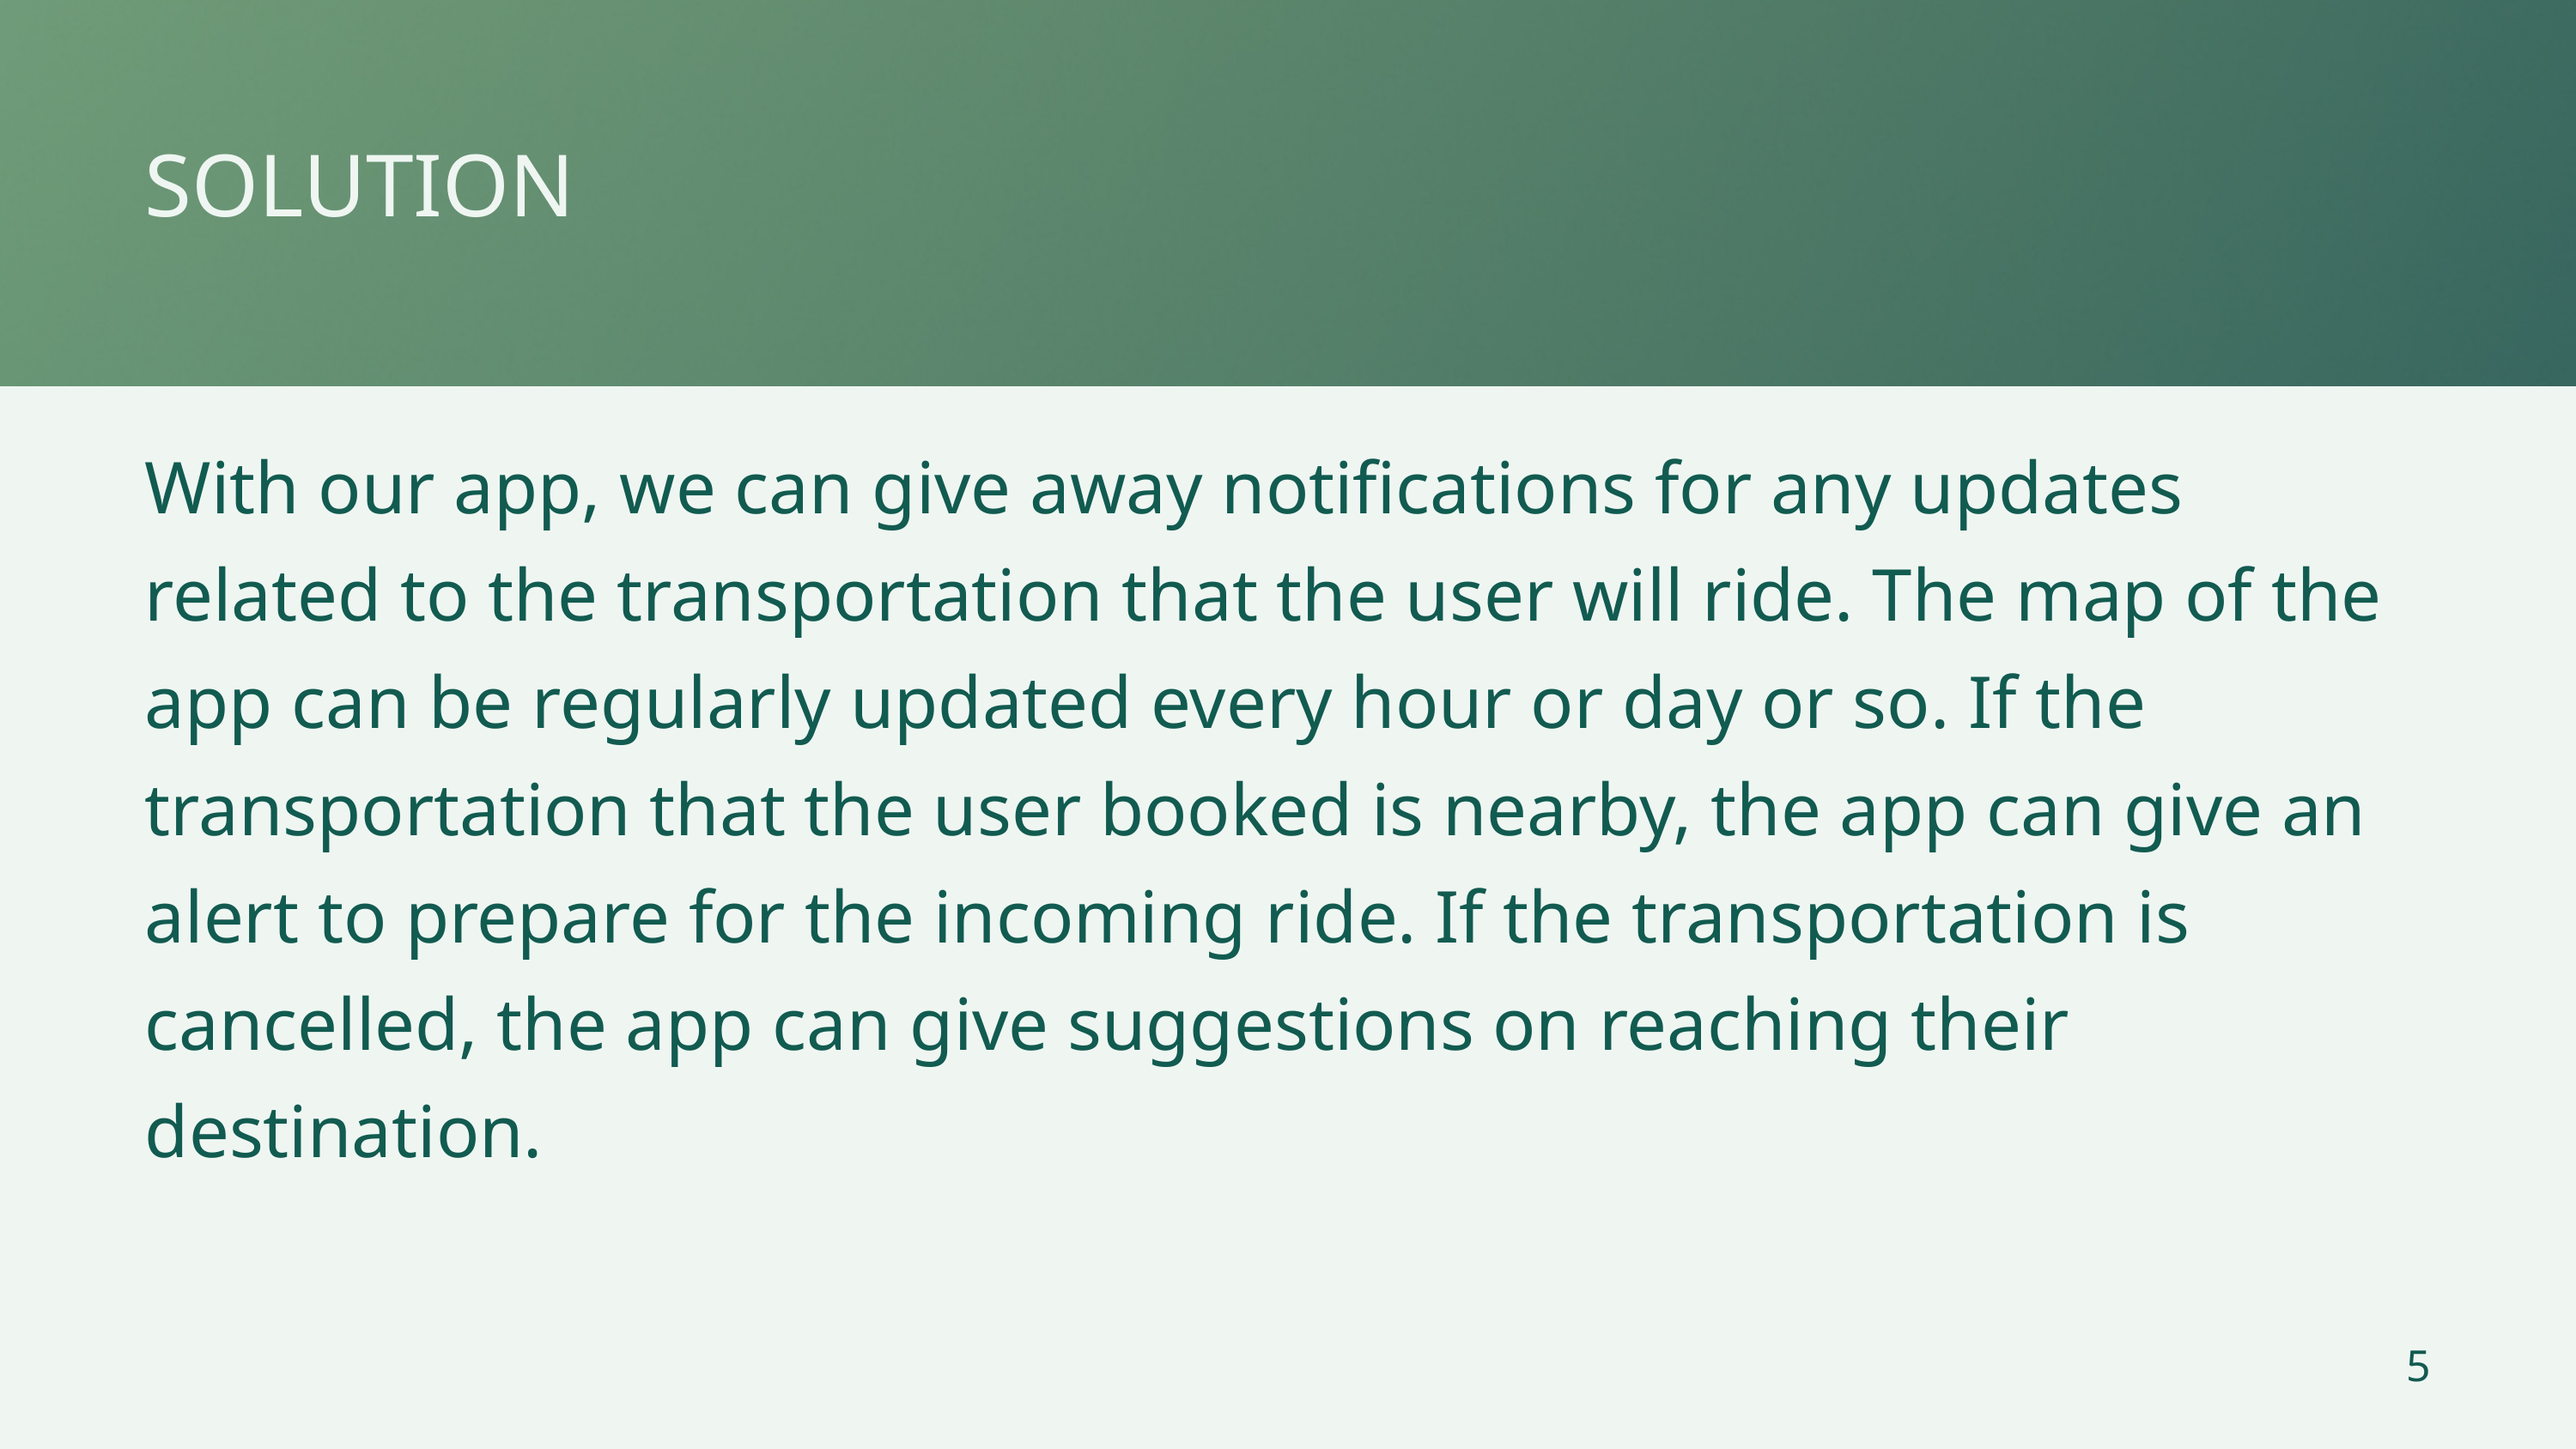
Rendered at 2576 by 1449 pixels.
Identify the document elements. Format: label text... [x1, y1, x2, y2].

text_box 5 [1984, 1330, 2432, 1391]
text_box [0, 0, 2576, 386]
text_box With our app, we can give away notifications for any updates related to the transportation that the user will ride. The map of the app can be regularly updated every hour or day or so. If the transportation that the user booked is nearby, the app can give an alert to prepare for the incoming ride. If the transportation is cancelled, the app can give suggestions on reaching their destination. [144, 421, 2432, 1280]
text_box SOLUTION [144, 113, 1110, 234]
